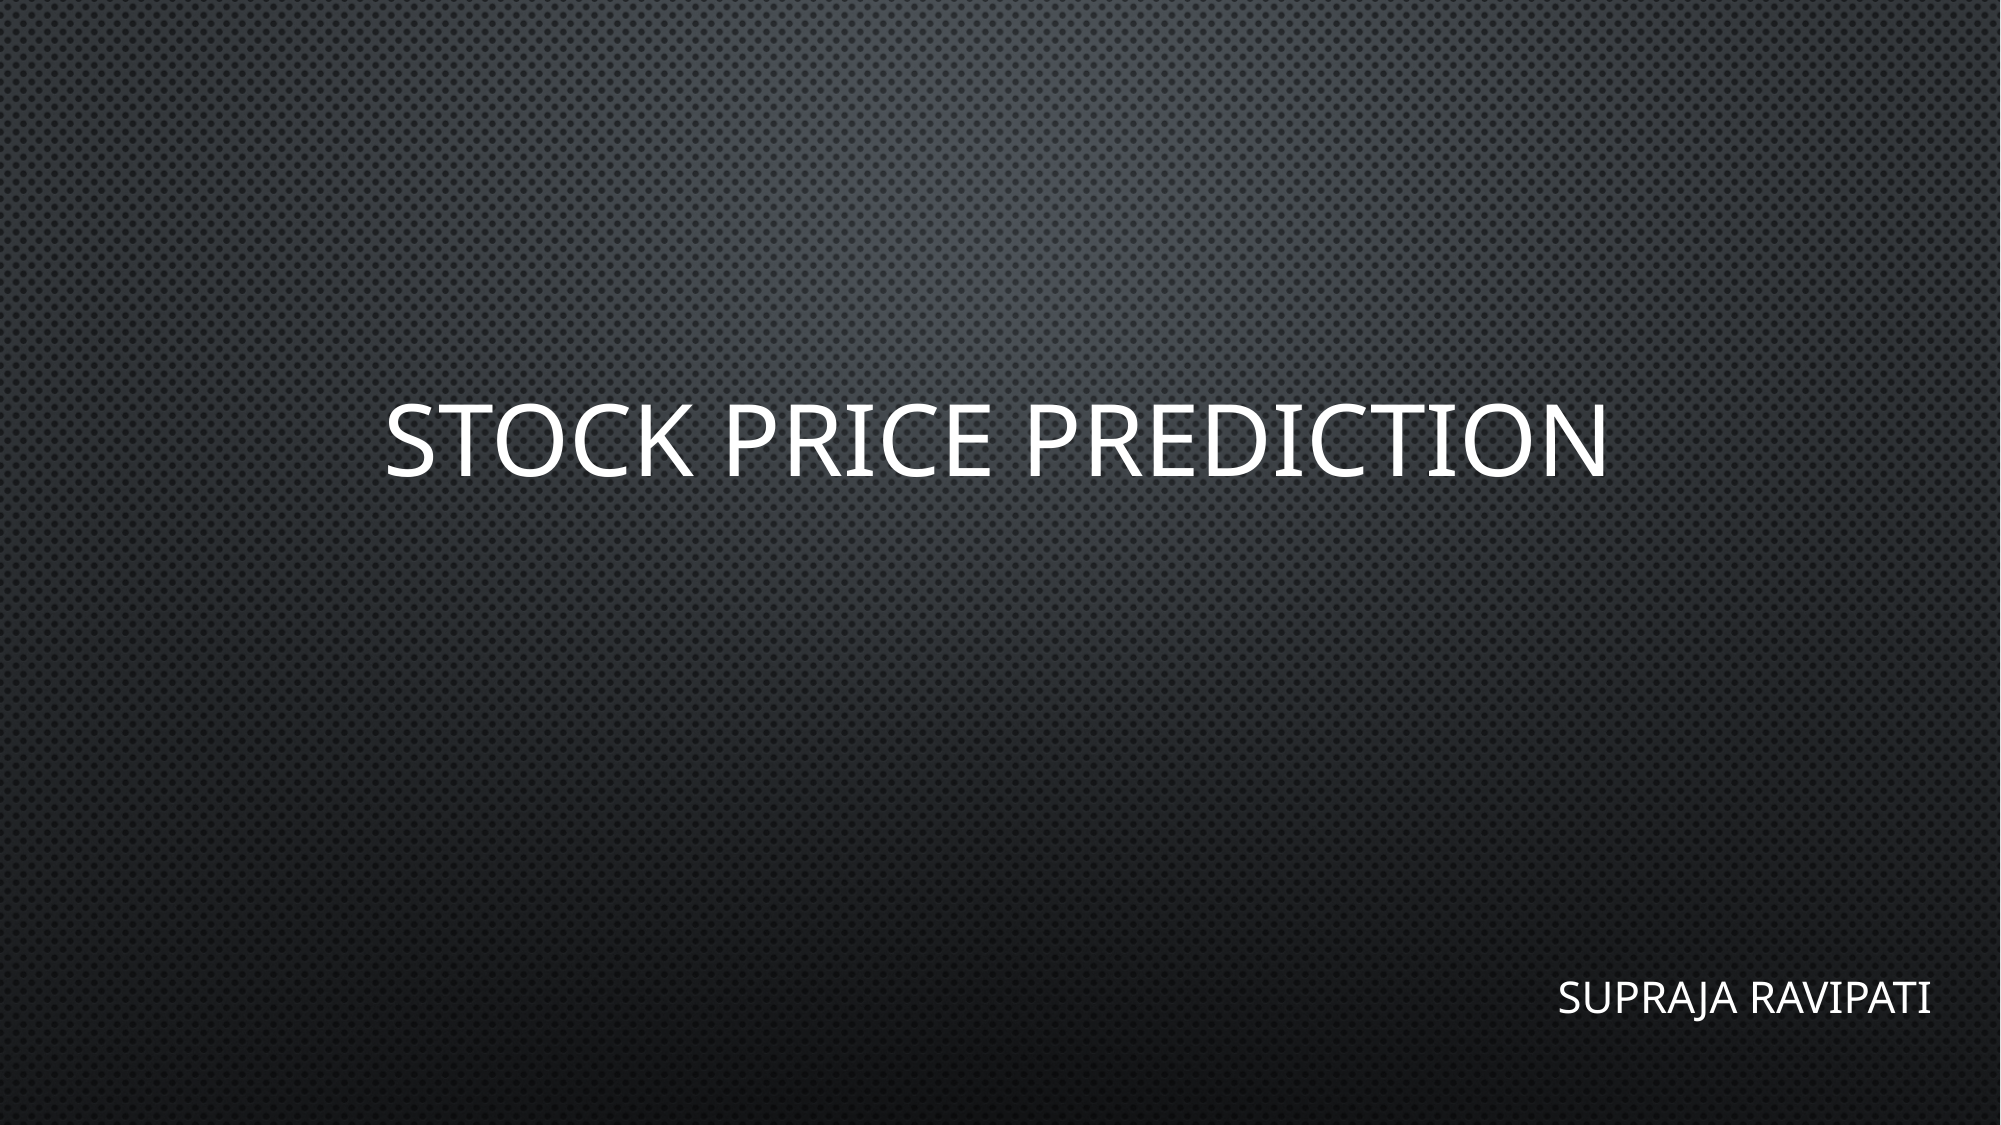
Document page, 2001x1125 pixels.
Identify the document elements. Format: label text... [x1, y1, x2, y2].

picture [0, 0, 2001, 1125]
title STOCK PRICE PREDICTION [287, 99, 1711, 505]
subtitle supraja ravipati [891, 741, 1947, 1054]
